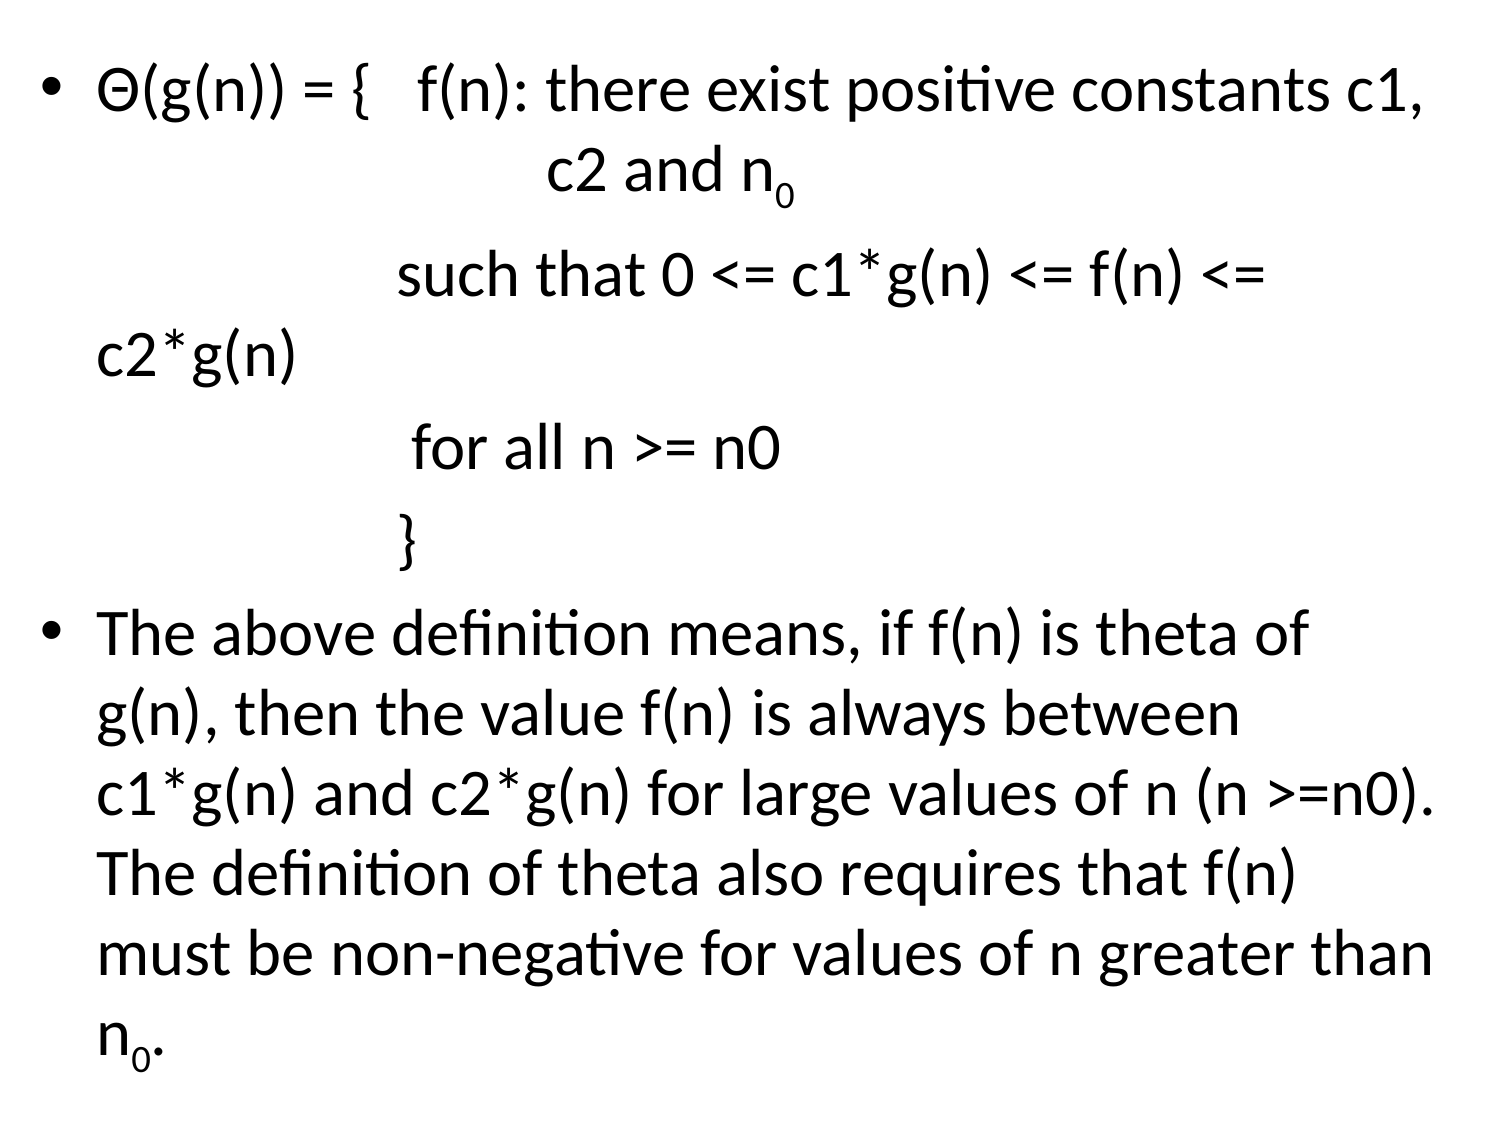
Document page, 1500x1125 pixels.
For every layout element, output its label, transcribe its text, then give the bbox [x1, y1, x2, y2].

list Θ(g(n)) = { f(n): there exist positive constants c1, c2 and n0 such that 0 <= c1*g(n) <= f(n) <= c2*g(n) for all n >= n0 } The above definition means, if f(n) is theta of g(n), then the value f(n) is always between c1*g(n) and c2*g(n) for large values of n (n >=n0). The definition of theta also requires that f(n) must be non-negative for values of n greater than n0. [24, 37, 1463, 1088]
